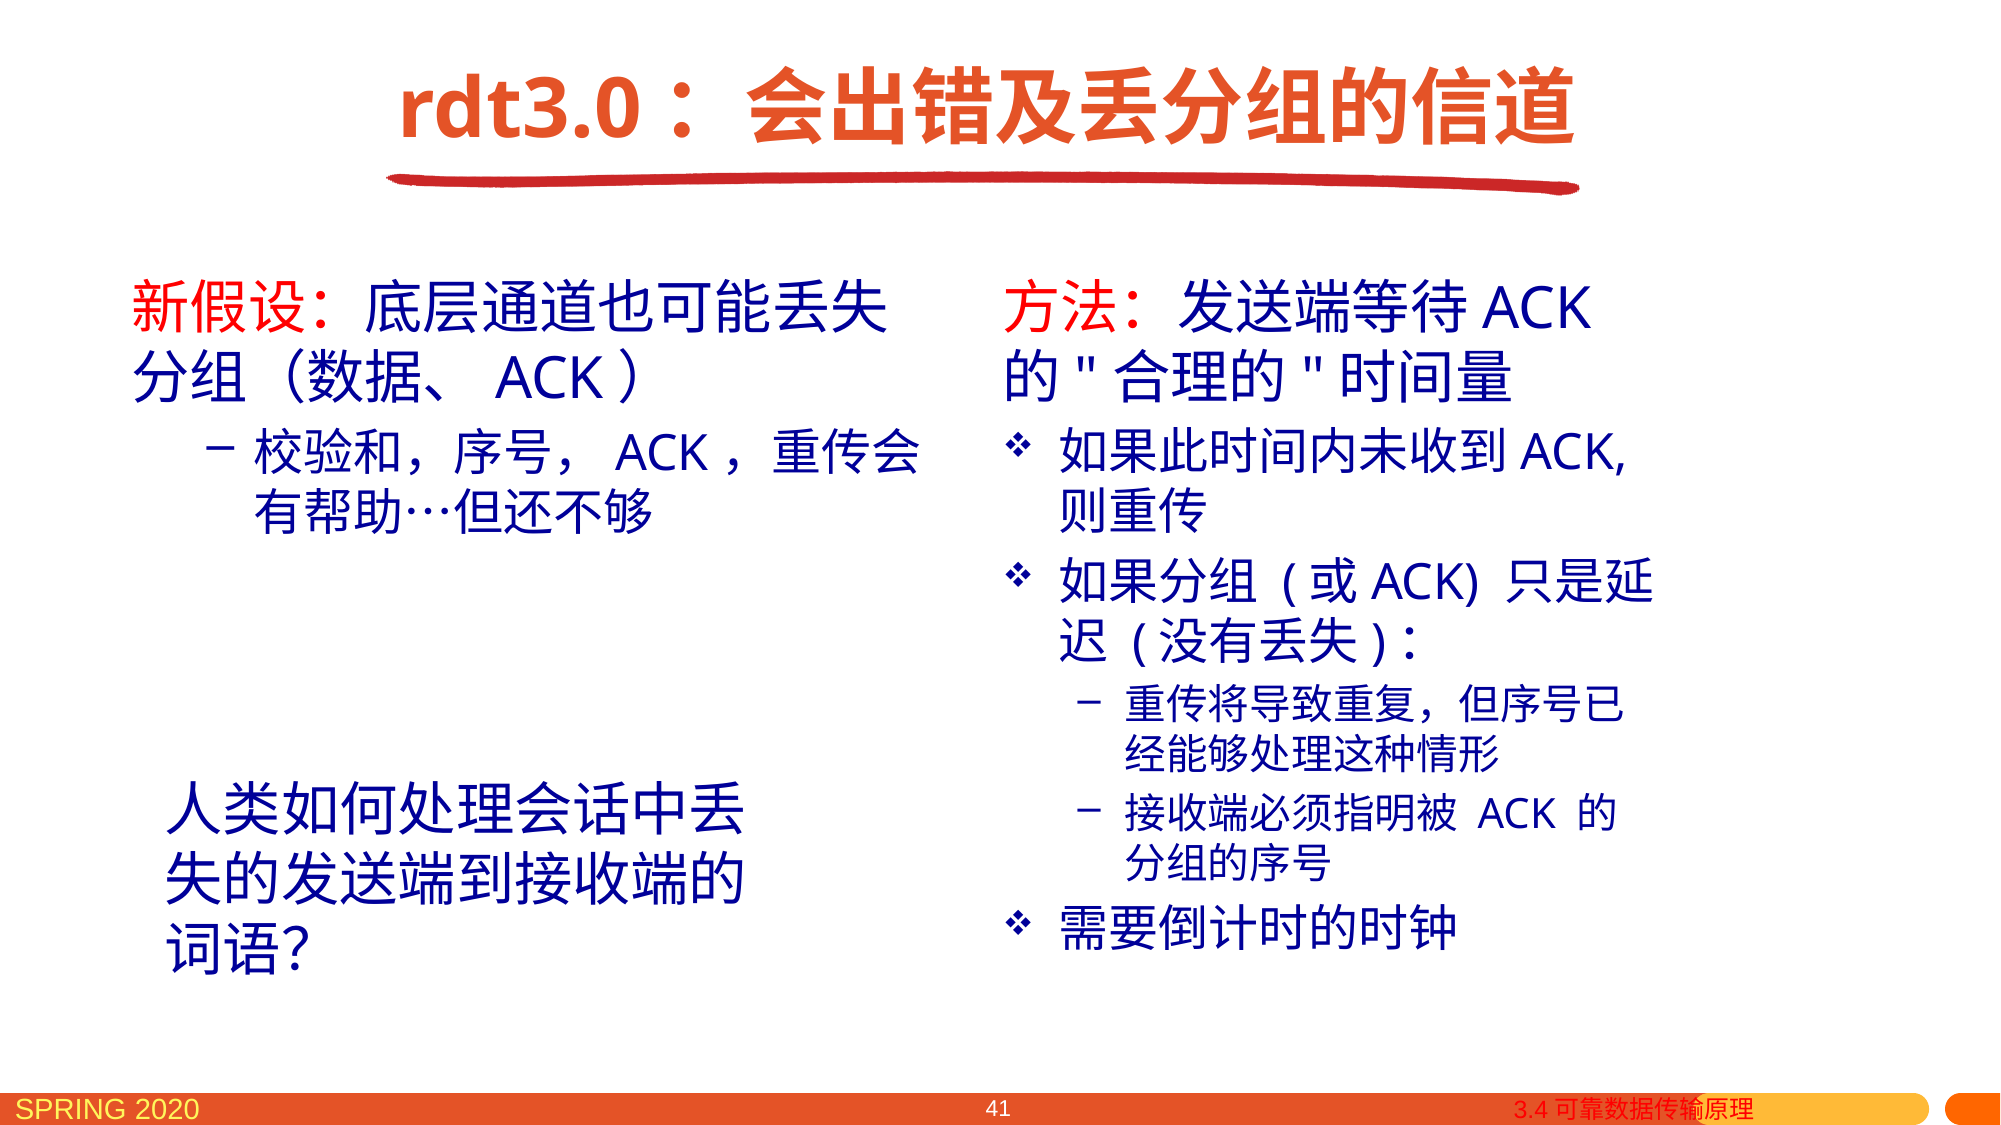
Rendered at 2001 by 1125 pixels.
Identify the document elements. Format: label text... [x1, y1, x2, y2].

list 新假设：底层通道也可能丢失分组（数据、ACK） 校验和，序号，ACK，重传会有帮助…但还不够 [116, 262, 950, 705]
picture [381, 165, 1594, 203]
text_box 3.4可靠数据传输原理 [1498, 1086, 1951, 1125]
list 方法：发送端等待ACK的"合理的"时间量 如果此时间内未收到ACK,则重传 如果分组 (或ACK) 只是延迟 (没有丢失)： 重传将导致重复，但序号已经能够处理这种情形 接收端必须指明被 ACK 的分组的序号 需要倒计时的时钟 [987, 262, 1674, 1025]
text_box 人类如何处理会话中丢失的发送端到接收端的词语？ [150, 764, 797, 990]
title rdt3.0：会出错及丢分组的信道 [381, 25, 1594, 164]
